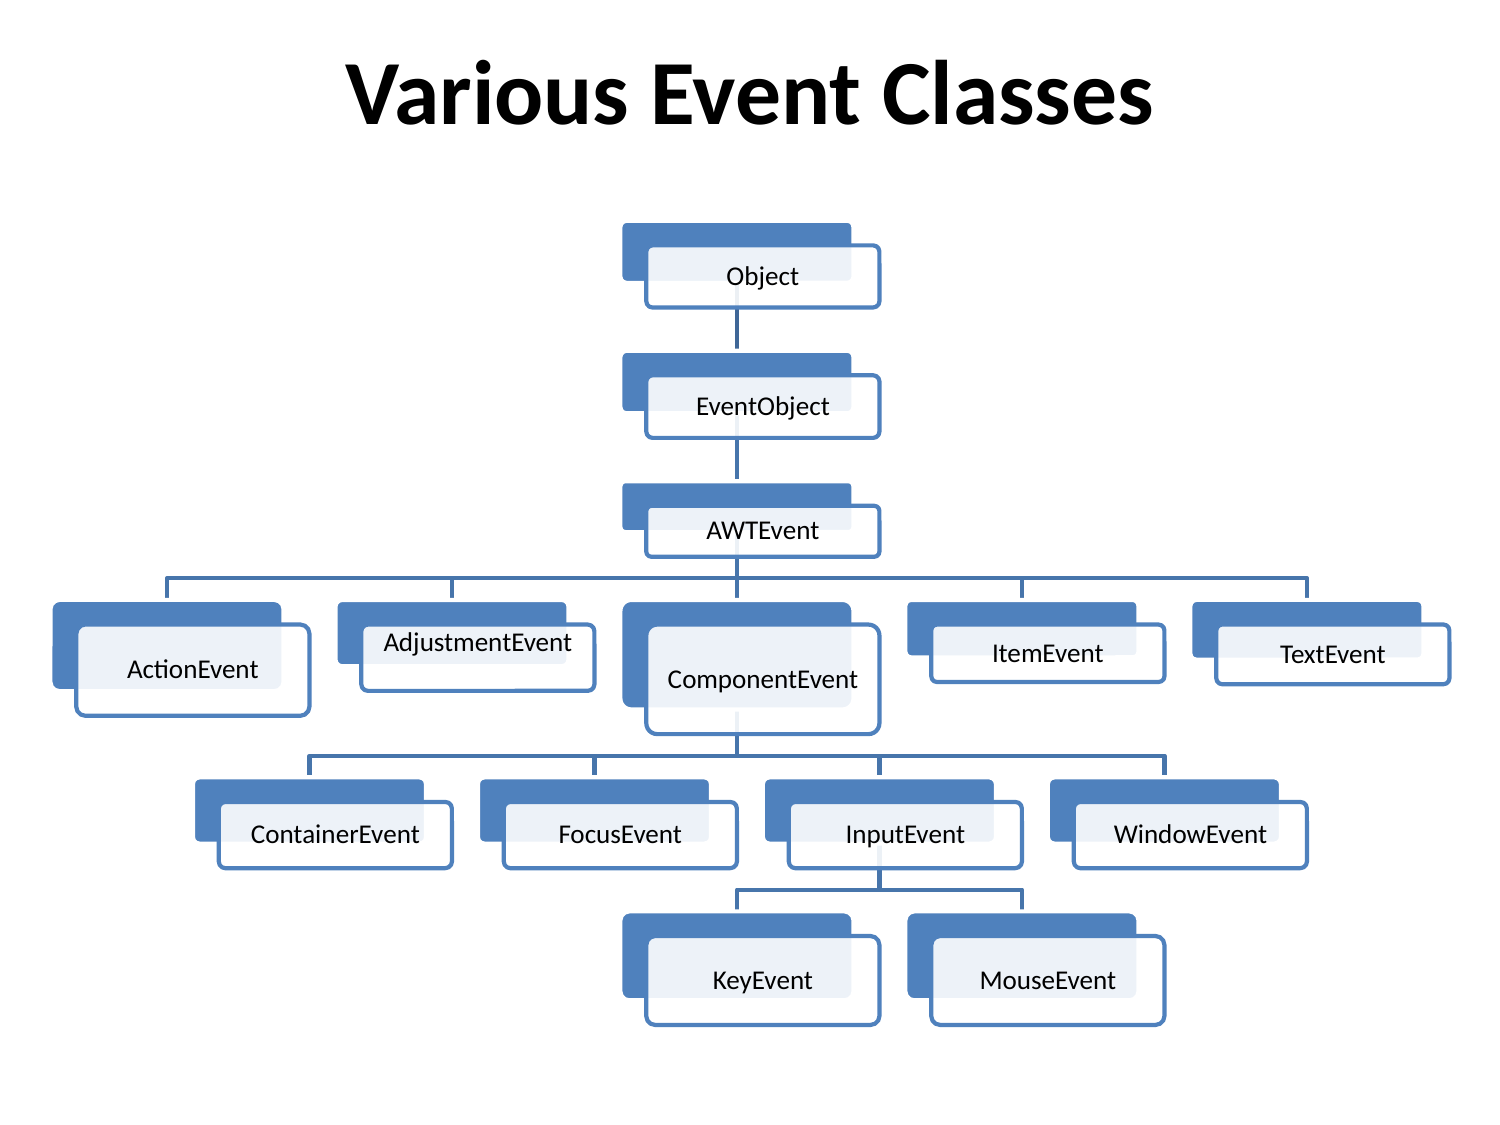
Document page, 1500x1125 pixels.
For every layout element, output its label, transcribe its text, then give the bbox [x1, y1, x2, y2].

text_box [49, 158, 1451, 1088]
title Various Event Classes [0, 12, 1500, 163]
